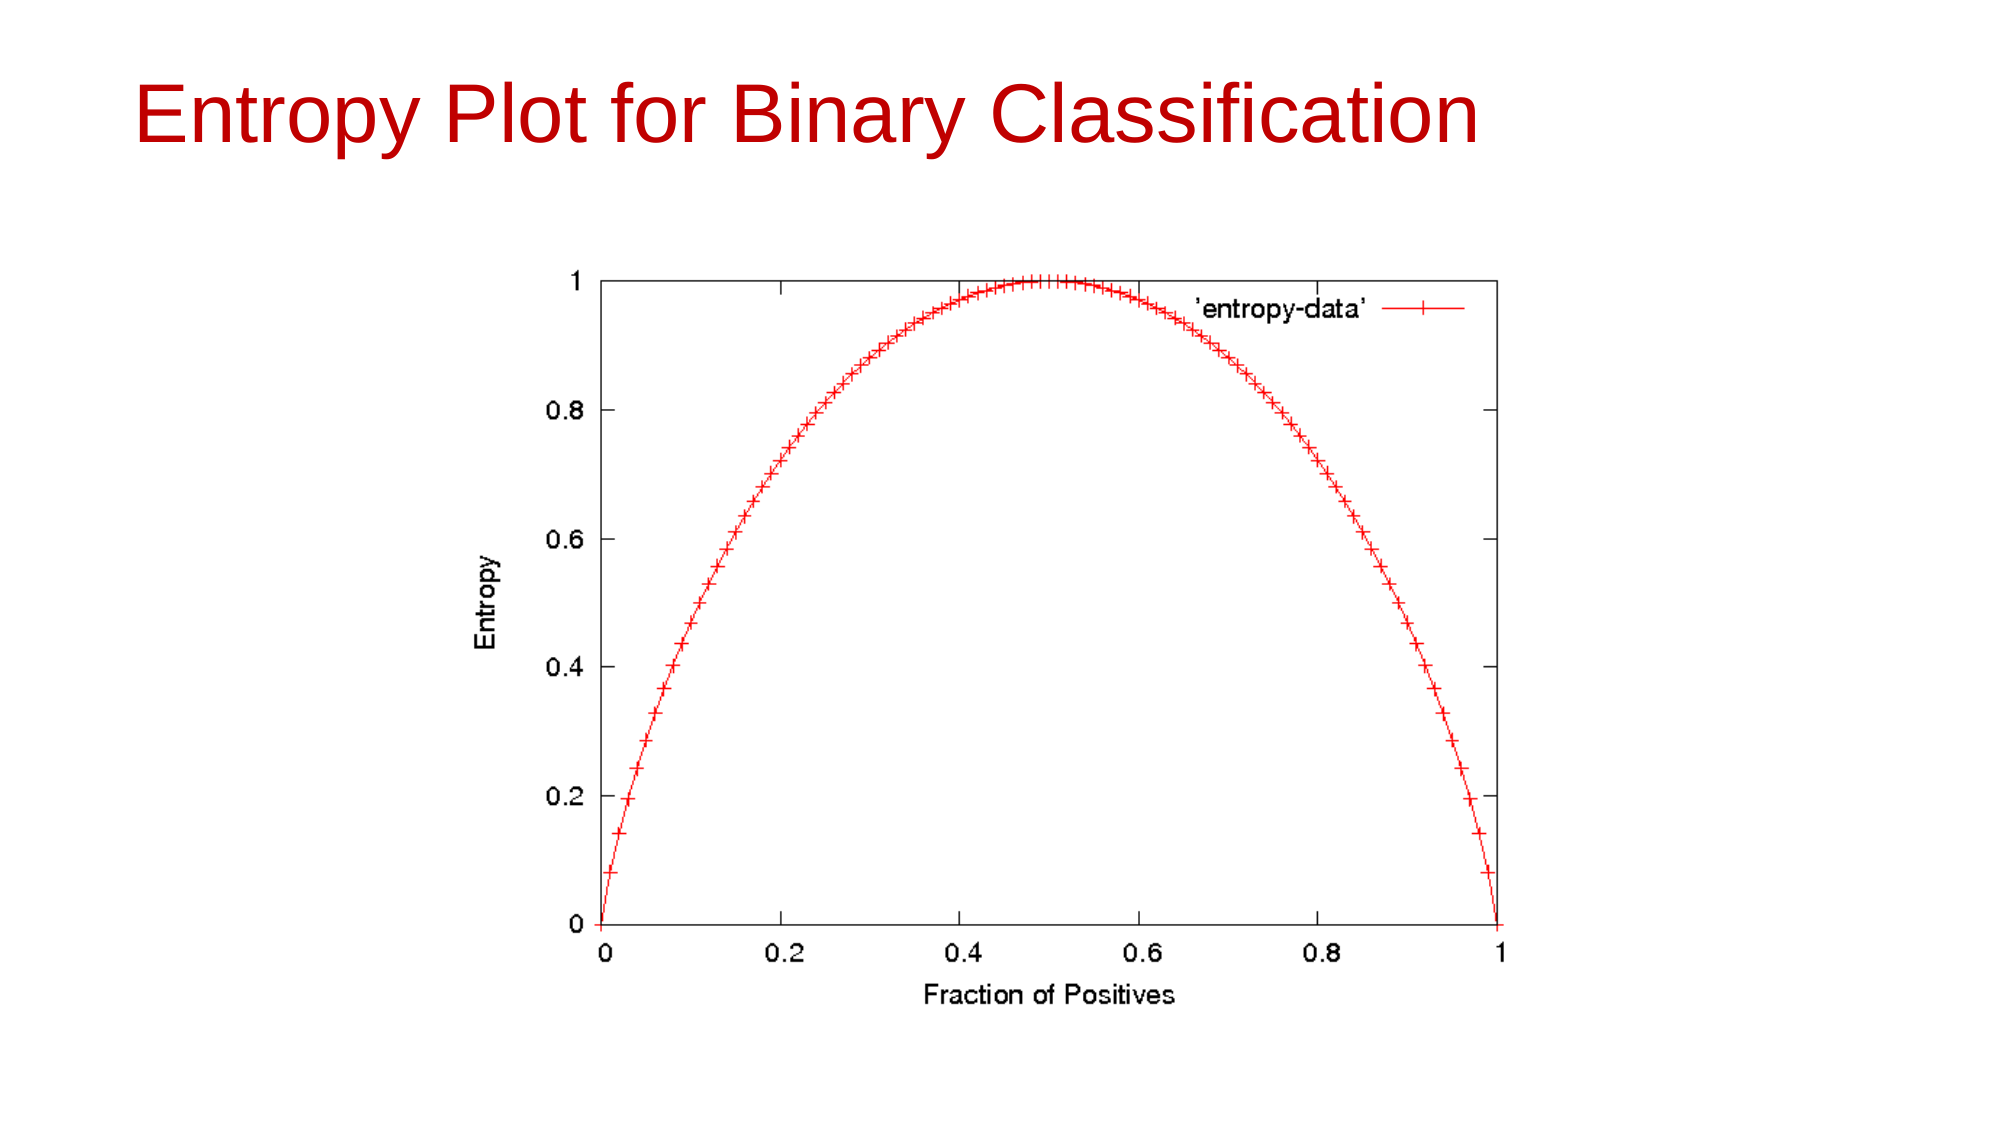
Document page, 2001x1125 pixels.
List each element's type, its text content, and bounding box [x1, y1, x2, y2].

title Entropy Plot for Binary Classification [99, 45, 1516, 173]
picture [456, 247, 1546, 1011]
